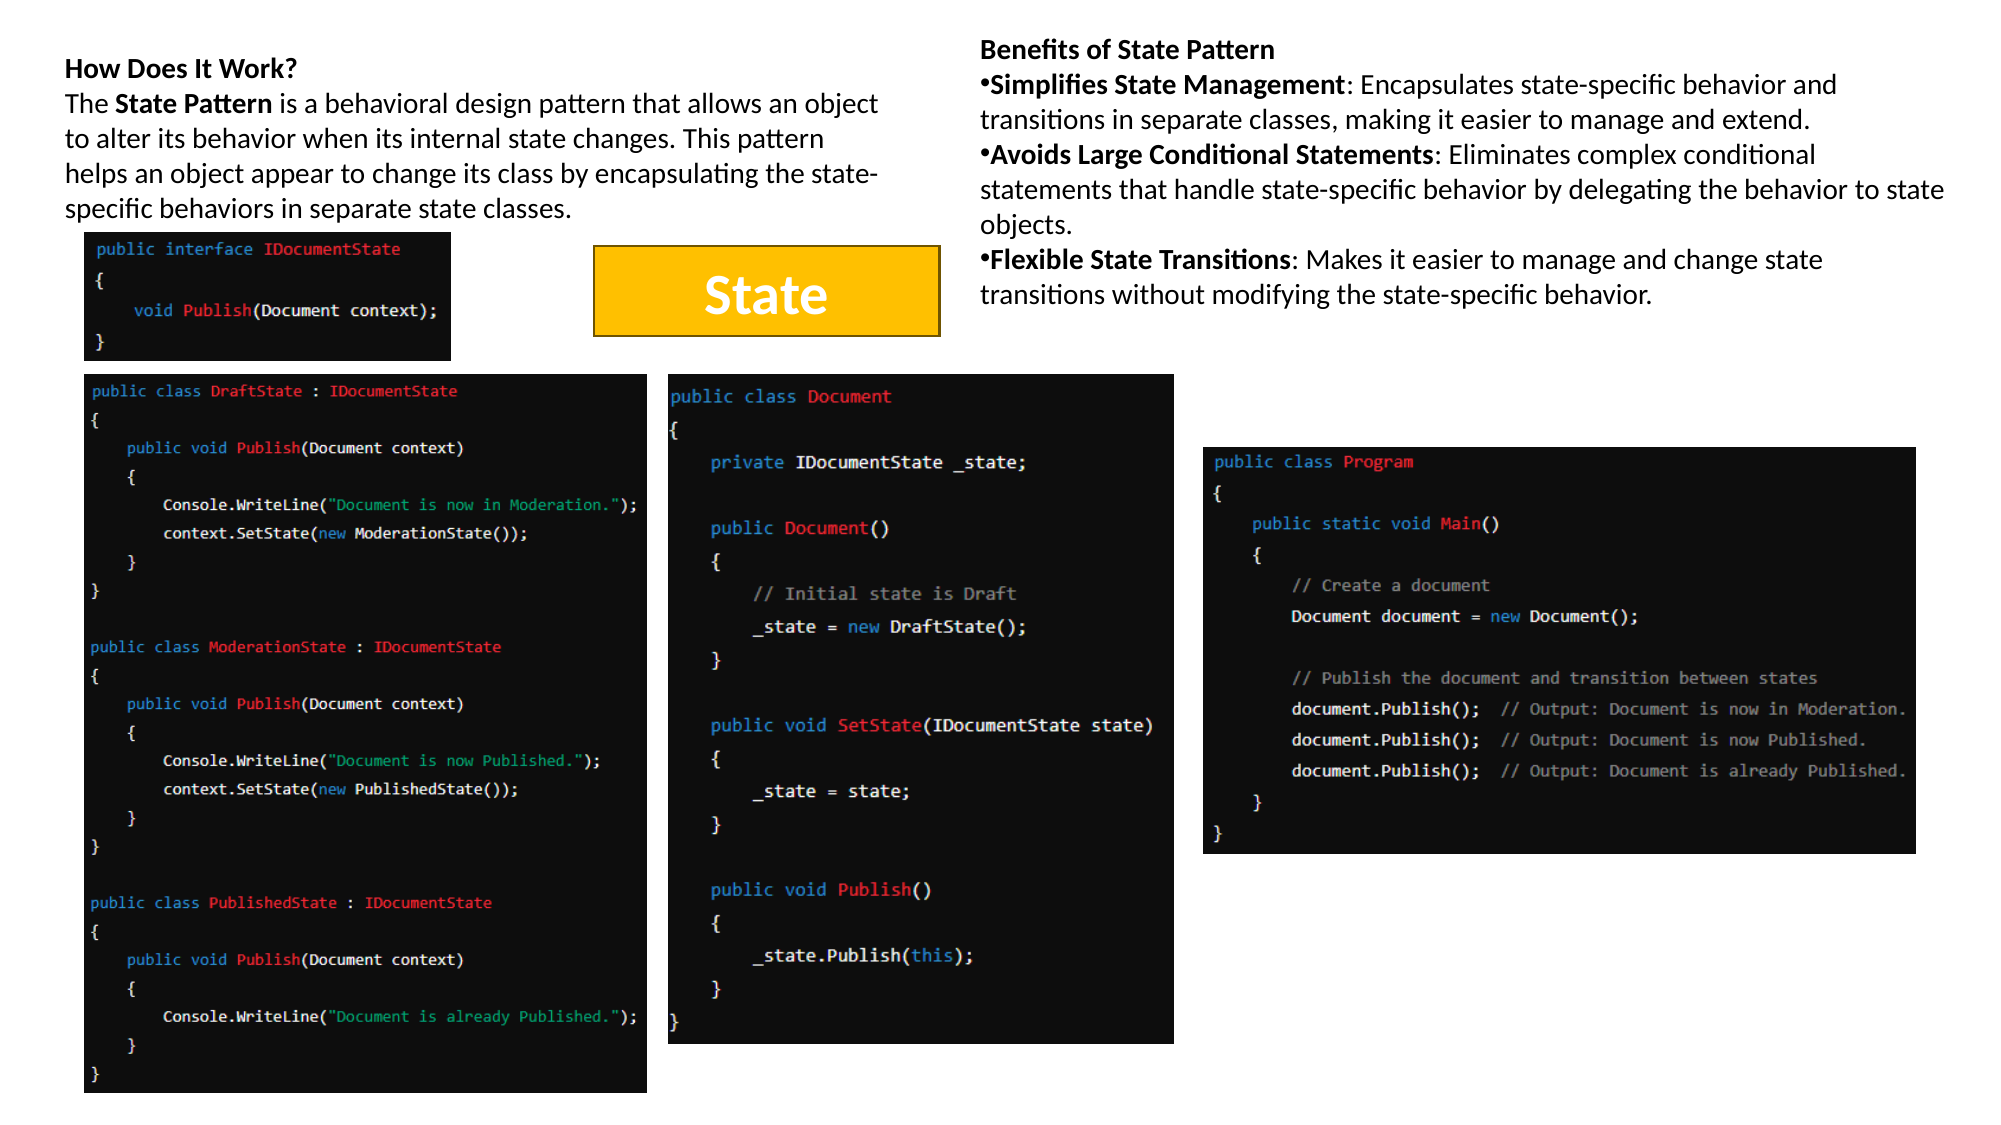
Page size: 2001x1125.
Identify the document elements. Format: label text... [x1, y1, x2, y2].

text_box How Does It Work? The State Pattern is a behavioral design pattern that allows an object to alter its behavior when its internal state changes. This pattern helps an object appear to change its class by encapsulating the state-specific behaviors in separate state classes. [49, 41, 898, 232]
text_box Benefits of State Pattern Simplifies State Management: Encapsulates state-specific behavior and transitions in separate classes, making it easier to manage and extend. Avoids Large Conditional Statements: Eliminates complex conditional statements that handle state-specific behavior by delegating the behavior to state objects. Flexible State Transitions: Makes it easier to manage and change state transitions without modifying the state-specific behavior. [965, 22, 1966, 318]
picture [84, 374, 647, 1093]
picture [1203, 447, 1916, 854]
picture [668, 374, 1174, 1044]
picture [84, 232, 451, 361]
text_box State [593, 245, 941, 337]
